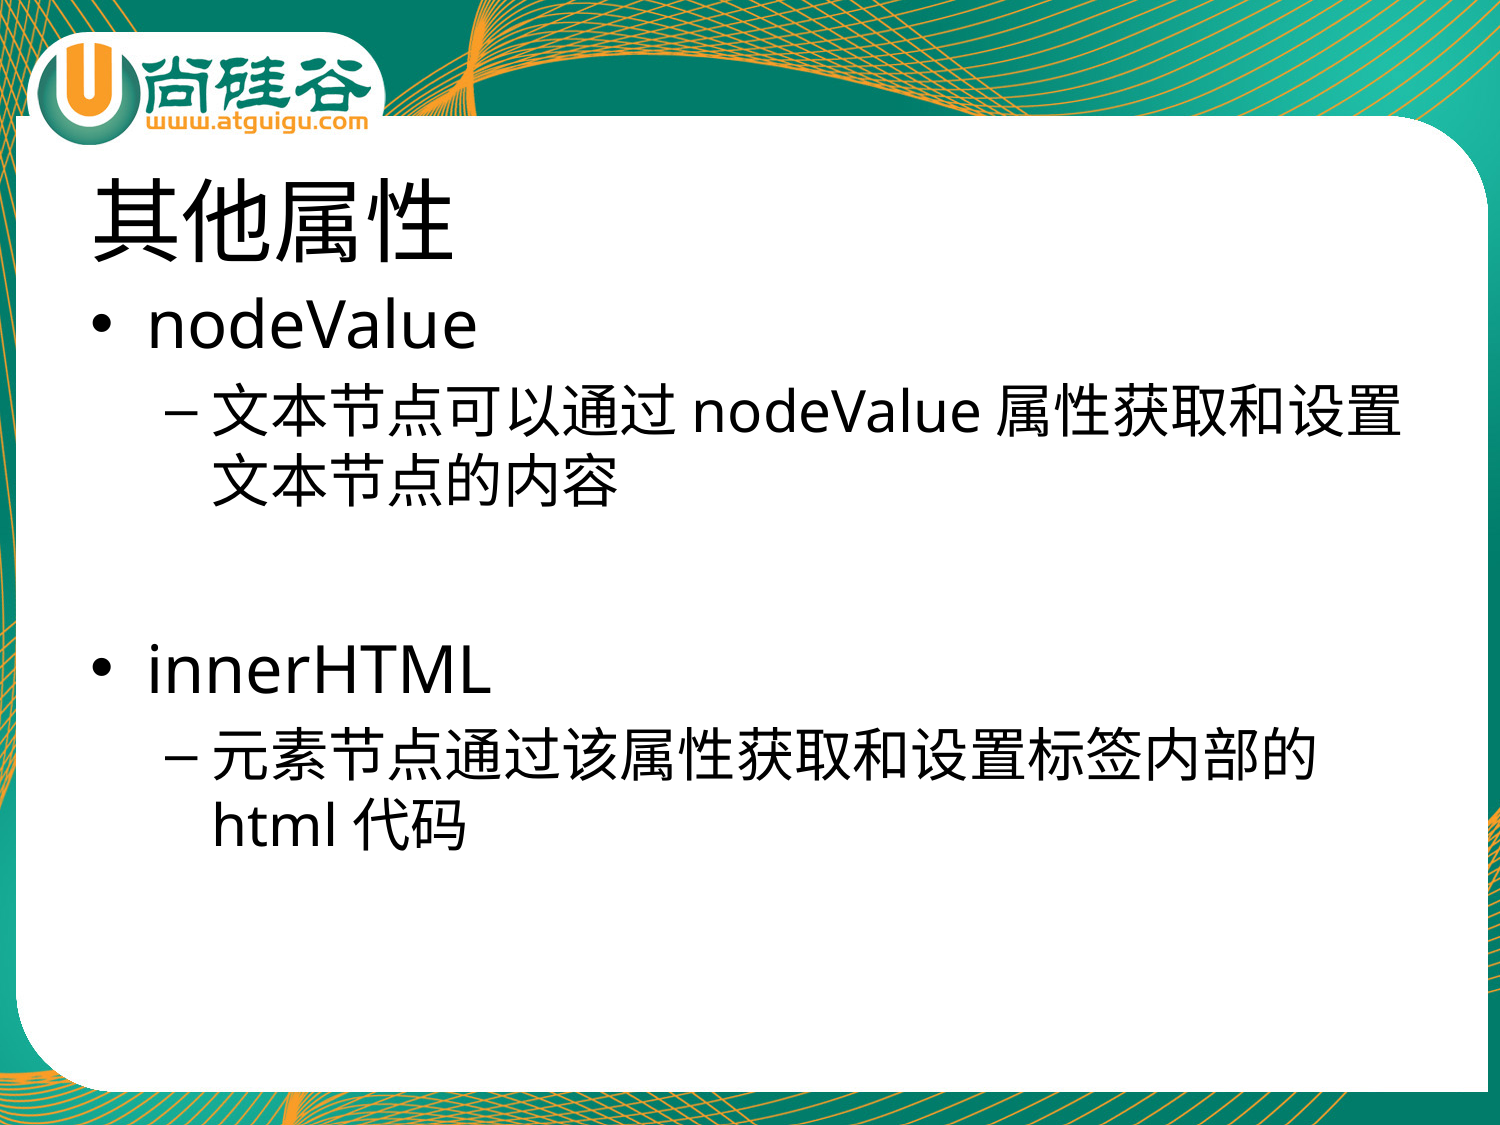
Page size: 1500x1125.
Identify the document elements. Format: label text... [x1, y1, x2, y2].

list nodeValue 文本节点可以通过nodeValue属性获取和设置文本节点的内容 innerHTML 元素节点通过该属性获取和设置标签内部的html代码 [75, 274, 1425, 1017]
picture [0, 0, 1500, 1125]
title 其他属性 [75, 125, 1425, 274]
